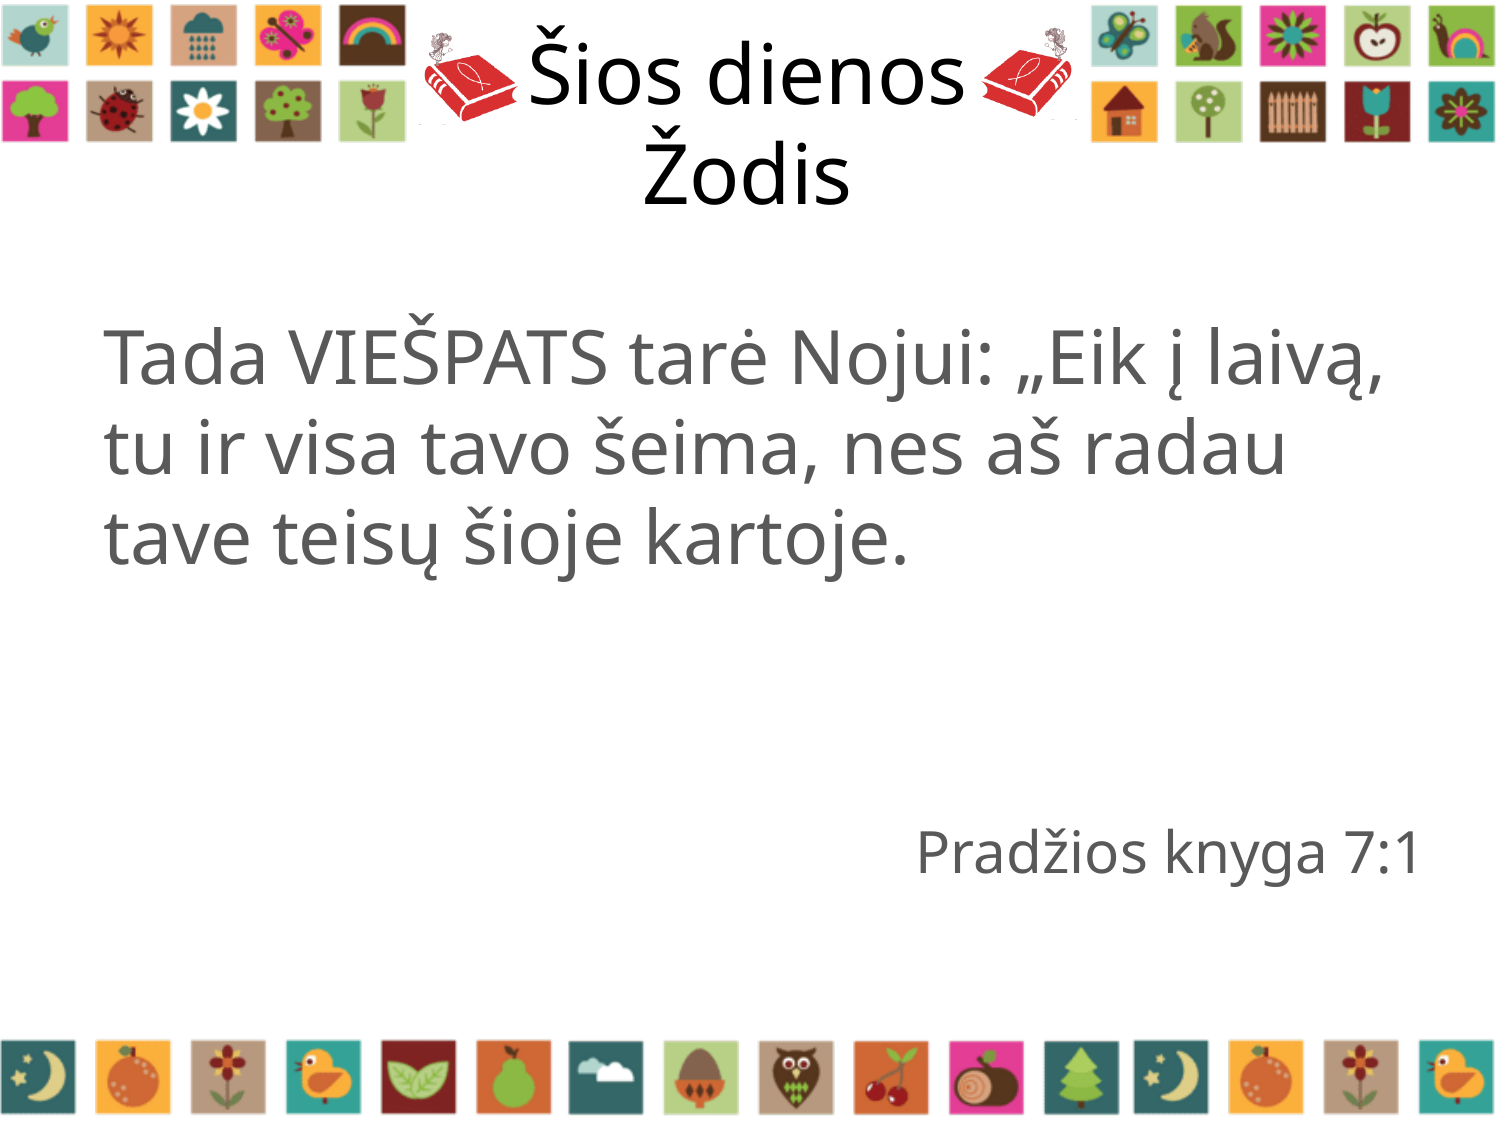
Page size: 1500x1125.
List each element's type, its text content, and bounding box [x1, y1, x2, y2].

text_box Pradžios knyga 7:1 [808, 807, 1441, 893]
text_box Tada VIEŠPATS tarė Nojui: „Eik į laivą, tu ir visa tavo šeima, nes aš radau tave teisų šioje kartoje. [88, 302, 1436, 588]
picture [0, 3, 550, 150]
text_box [0, 1028, 1500, 1118]
picture [950, 3, 1500, 150]
text_box Šios dienos Žodis [414, 13, 1080, 229]
